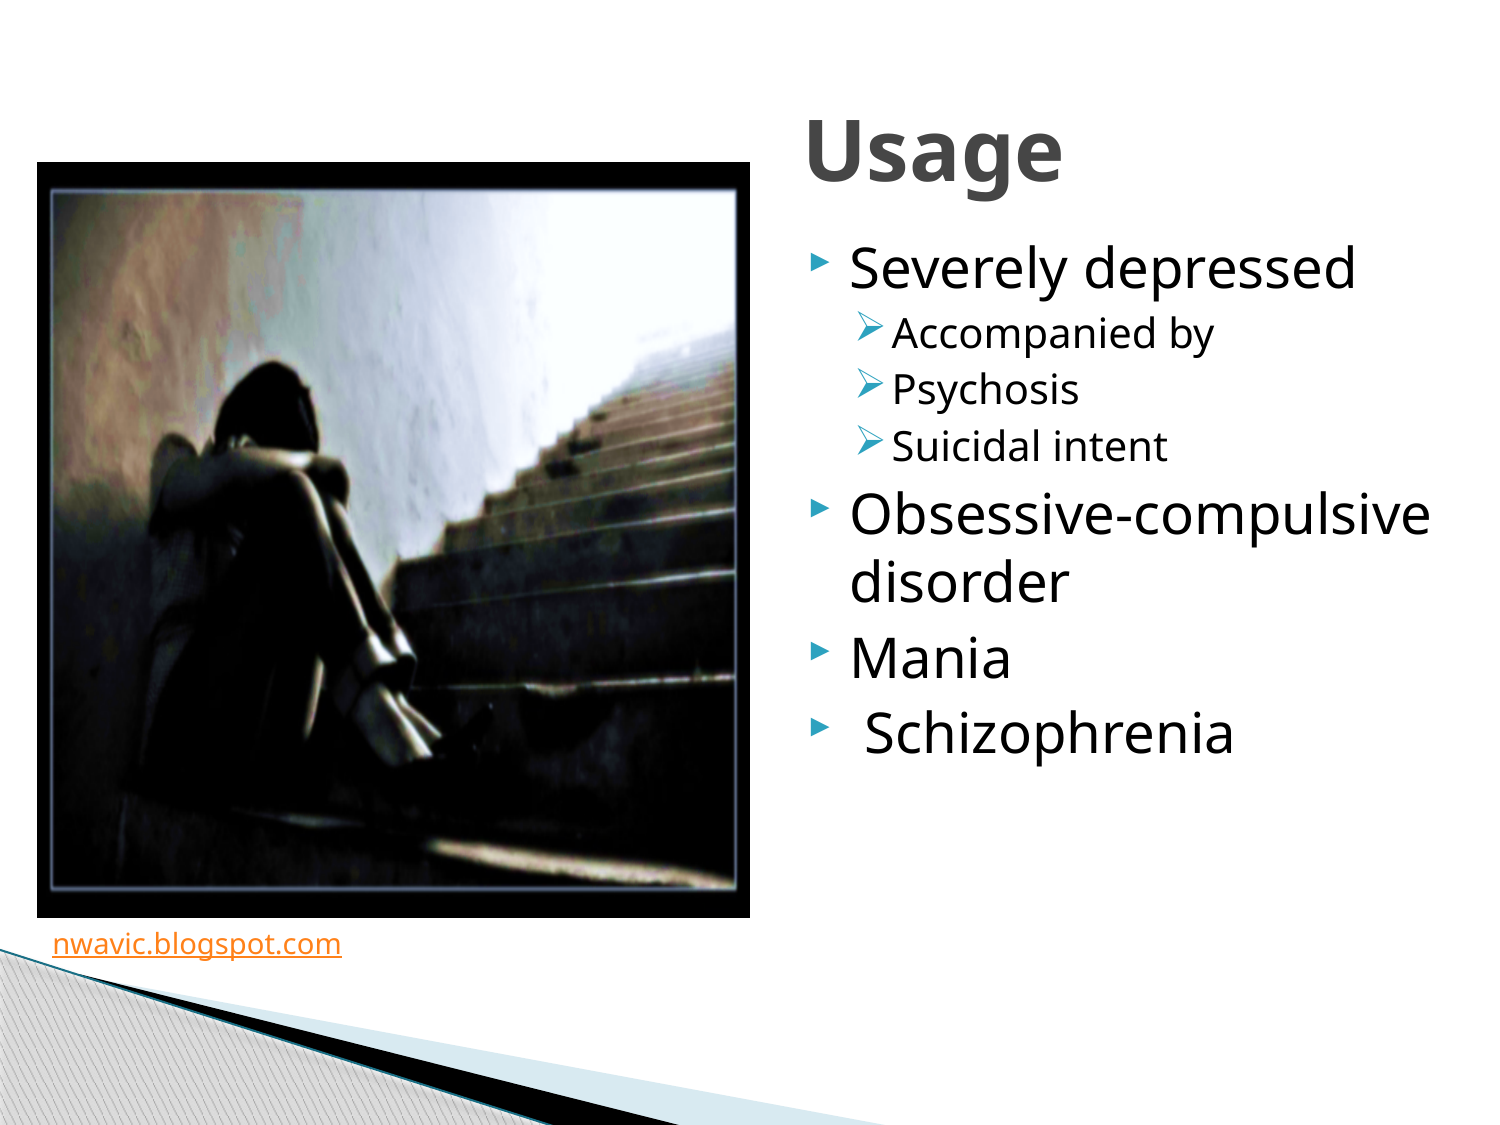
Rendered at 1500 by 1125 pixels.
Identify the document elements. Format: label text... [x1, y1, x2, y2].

list Severely depressed Accompanied by Psychosis Suicidal intent Obsessive-compulsive disorder Mania Schizophrenia [774, 224, 1463, 968]
picture [37, 162, 751, 918]
title Usage [787, 62, 1425, 233]
text_box nwavic.blogspot.com [37, 928, 500, 972]
